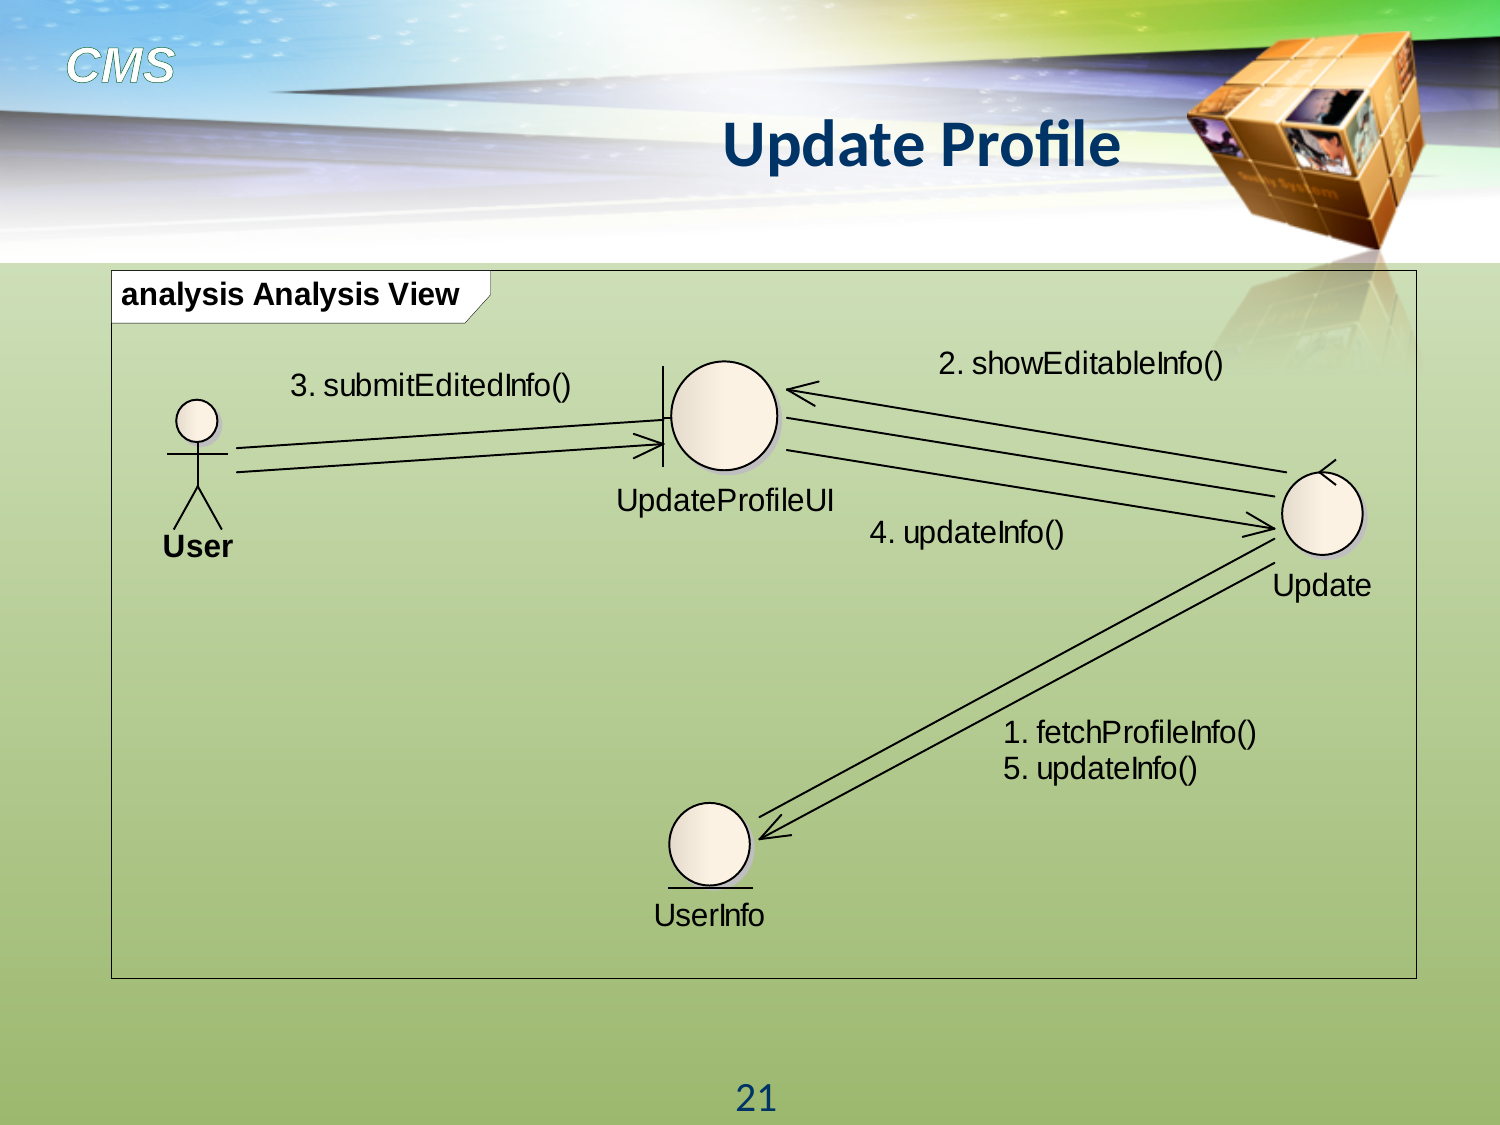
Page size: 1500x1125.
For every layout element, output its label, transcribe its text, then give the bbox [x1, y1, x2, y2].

slide_number 21 [687, 1062, 826, 1106]
title Update Profile [87, 99, 1138, 181]
picture [0, 0, 1500, 985]
